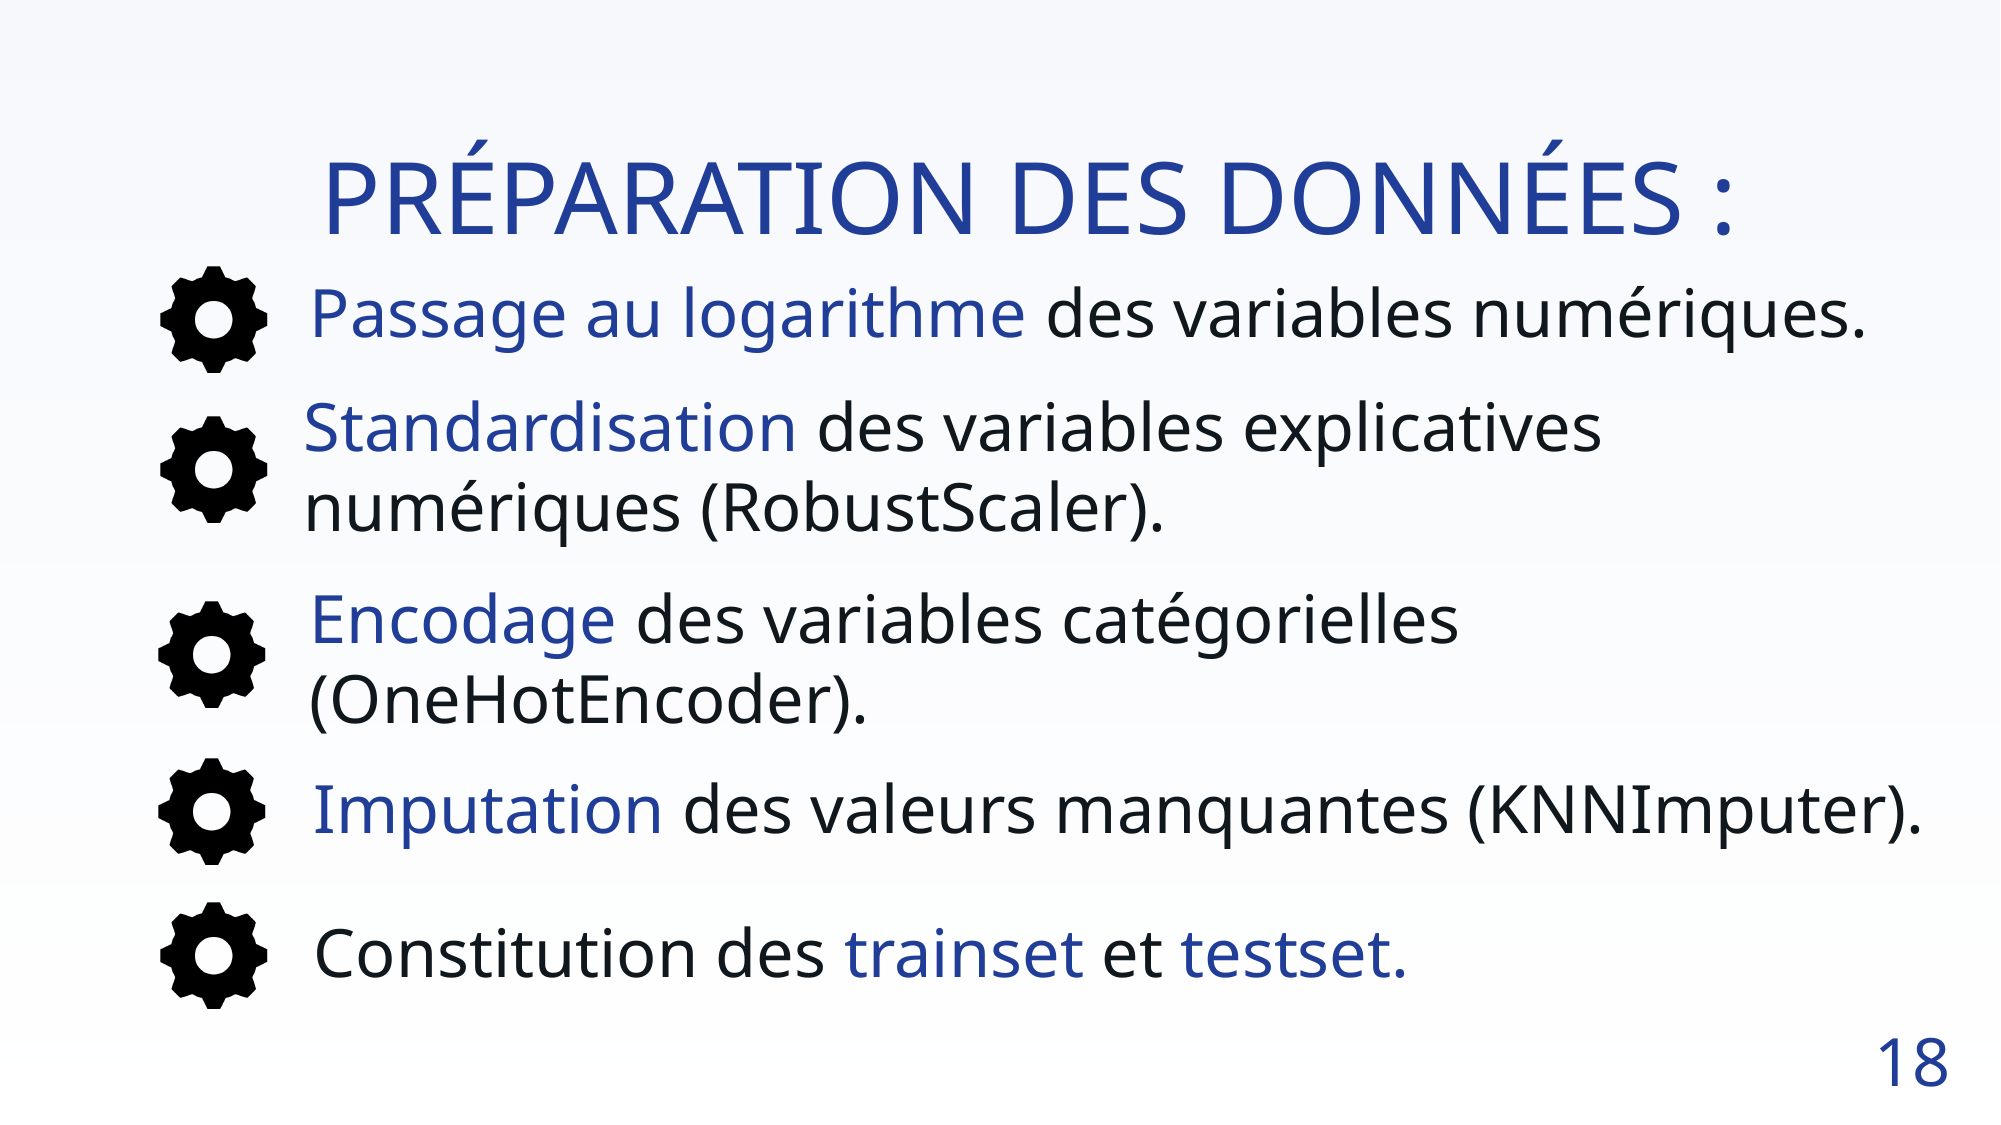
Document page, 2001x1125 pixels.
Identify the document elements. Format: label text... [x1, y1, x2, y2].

text_box 18 [1832, 1023, 1966, 1107]
text_box Imputation des valeurs manquantes (KNNImputer). [298, 759, 1945, 902]
picture [138, 244, 289, 545]
text_box Encodage des variables catégorielles (OneHotEncoder). [295, 569, 1667, 744]
text_box Passage au logarithme des variables numériques. [295, 263, 1899, 357]
picture [136, 736, 289, 1031]
title PRÉPARATION DES DONnÉES : [305, 67, 1756, 242]
text_box Standardisation des variables explicatives numériques (RobustScaler). [289, 377, 1914, 506]
text_box Constitution des trainset et testset. [298, 902, 1945, 1078]
picture [136, 579, 287, 730]
